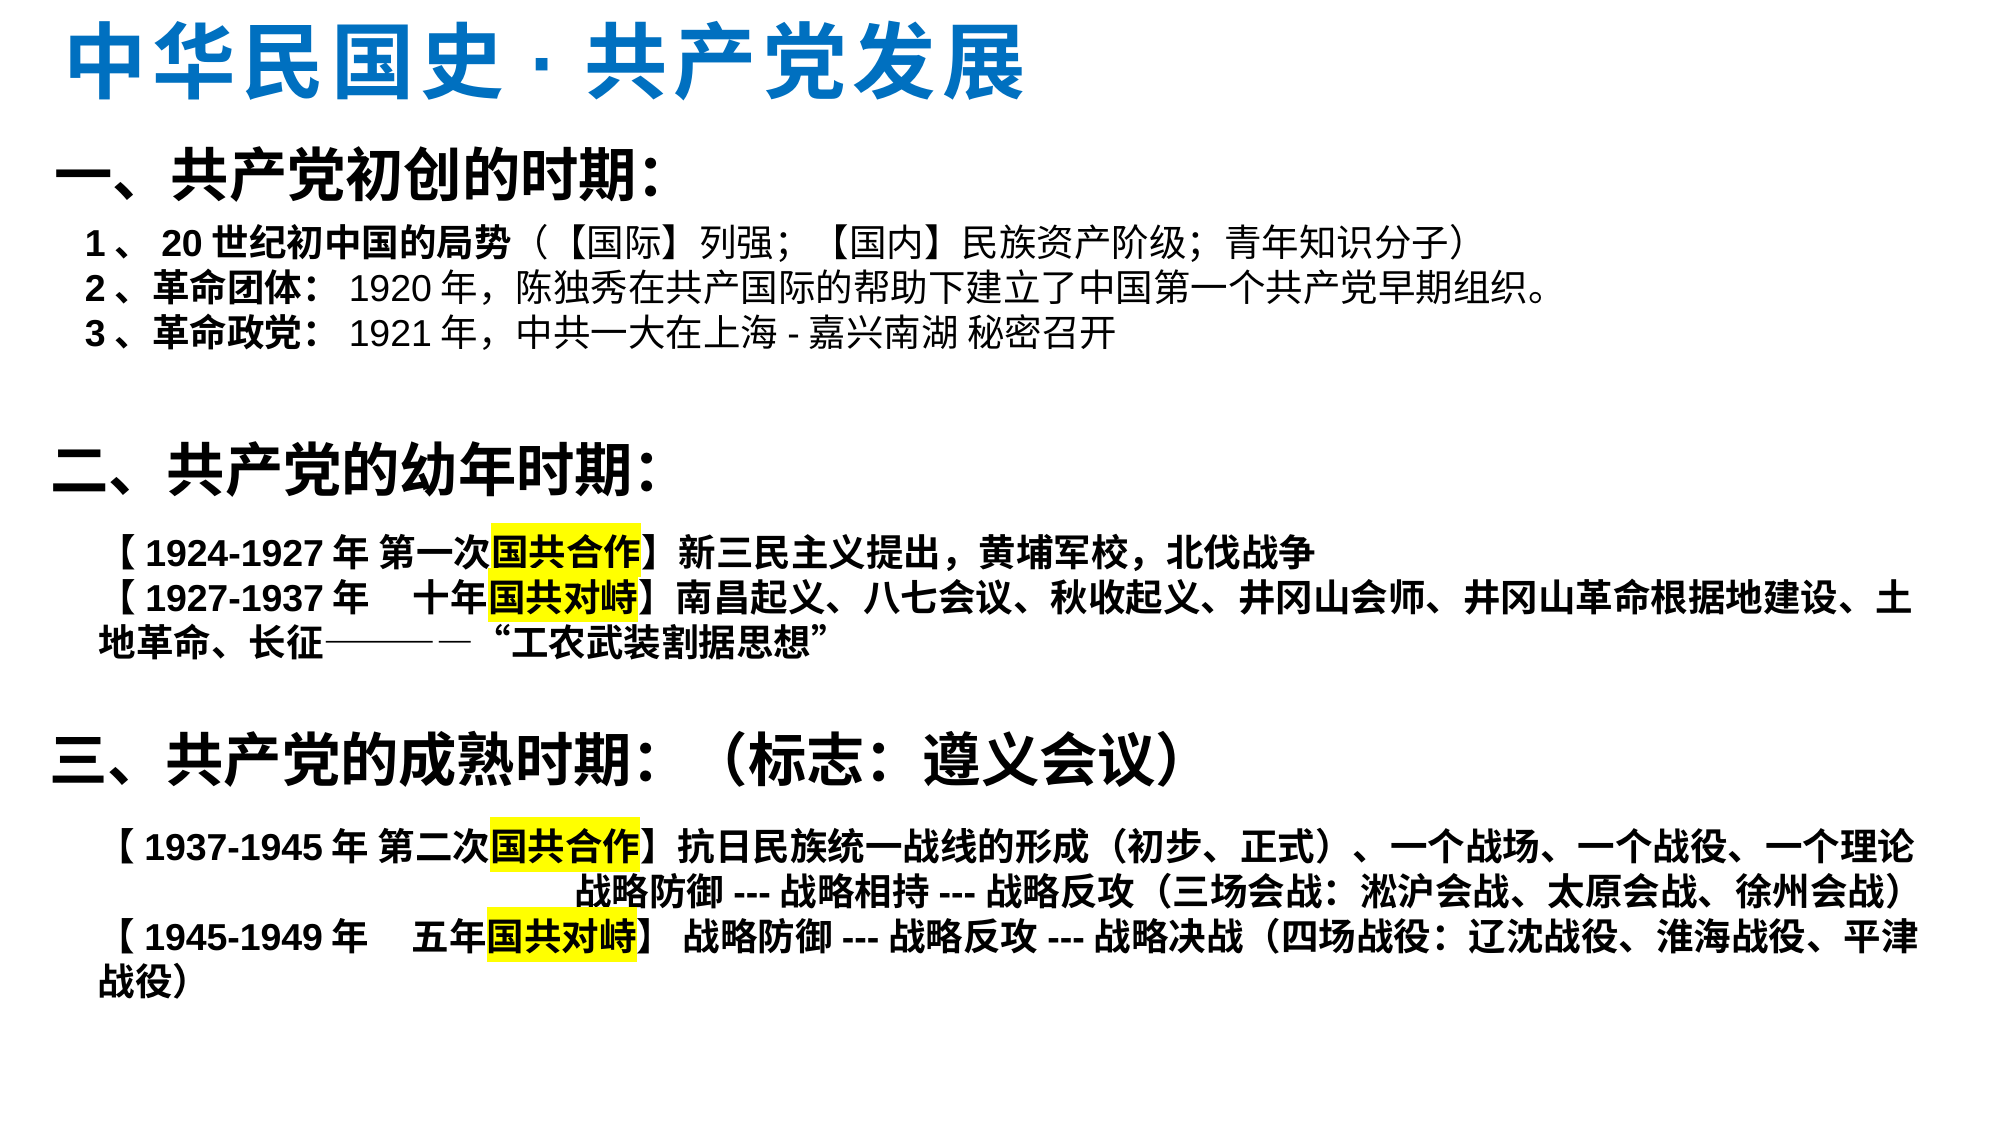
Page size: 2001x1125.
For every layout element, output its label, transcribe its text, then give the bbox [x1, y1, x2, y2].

text_box 三、共产党的成熟时期：（标志：遵义会议） [34, 716, 1764, 801]
text_box 【1937-1945年 第二次国共合作】抗日民族统一战线的形成（初步、正式）、一个战场、一个战役、一个理论 战略防御---战略相持---战略反攻（三场会战：淞沪会战、太原会战、徐州会战） 【1945-1949年 五年国共对峙】 战略防御---战略反攻---战略决战（四场战役：辽沈战役、淮海战役、平津战役） [83, 815, 1971, 1011]
text_box 1、20世纪初中国的局势（【国际】列强；【国内】民族资产阶级；青年知识分子） 2、革命团体：1920年，陈独秀在共产国际的帮助下建立了中国第一个共产党早期组织。 3、革命政党：1921年，中共一大在上海-嘉兴南湖 秘密召开 [70, 212, 2000, 362]
text_box 一、共产党初创的时期： [39, 131, 838, 216]
text_box 二、共产党的幼年时期： [35, 425, 834, 511]
text_box 【1924-1927年 第一次国共合作】新三民主义提出，黄埔军校，北伐战争 【1927-1937年 十年国共对峙】南昌起义、八七会议、秋收起义、井冈山会师、井冈山革命根据地建设、土地革命、长征————“工农武装割据思想” [84, 521, 1944, 671]
title 中华民国史·共产党发展 [3, 0, 1246, 118]
